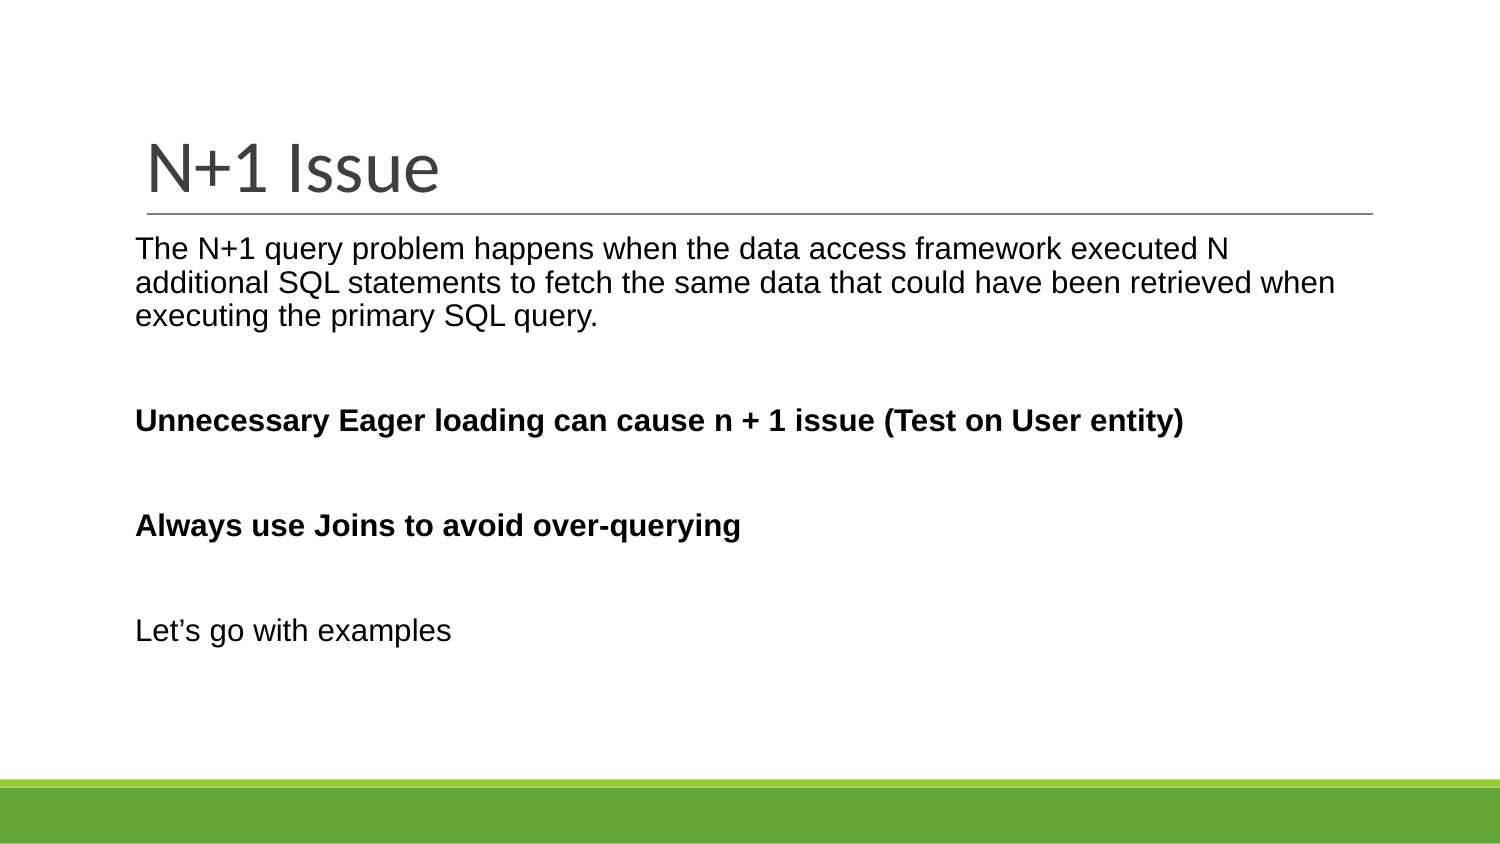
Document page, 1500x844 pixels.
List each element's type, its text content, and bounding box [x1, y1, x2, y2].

list The N+1 query problem happens when the data access framework executed N additional SQL statements to fetch the same data that could have been retrieved when executing the primary SQL query. Unnecessary Eager loading can cause n + 1 issue (Test on User entity) Always use Joins to avoid over-querying Let’s go with examples [135, 227, 1373, 723]
title N+1 Issue [135, 35, 1373, 214]
